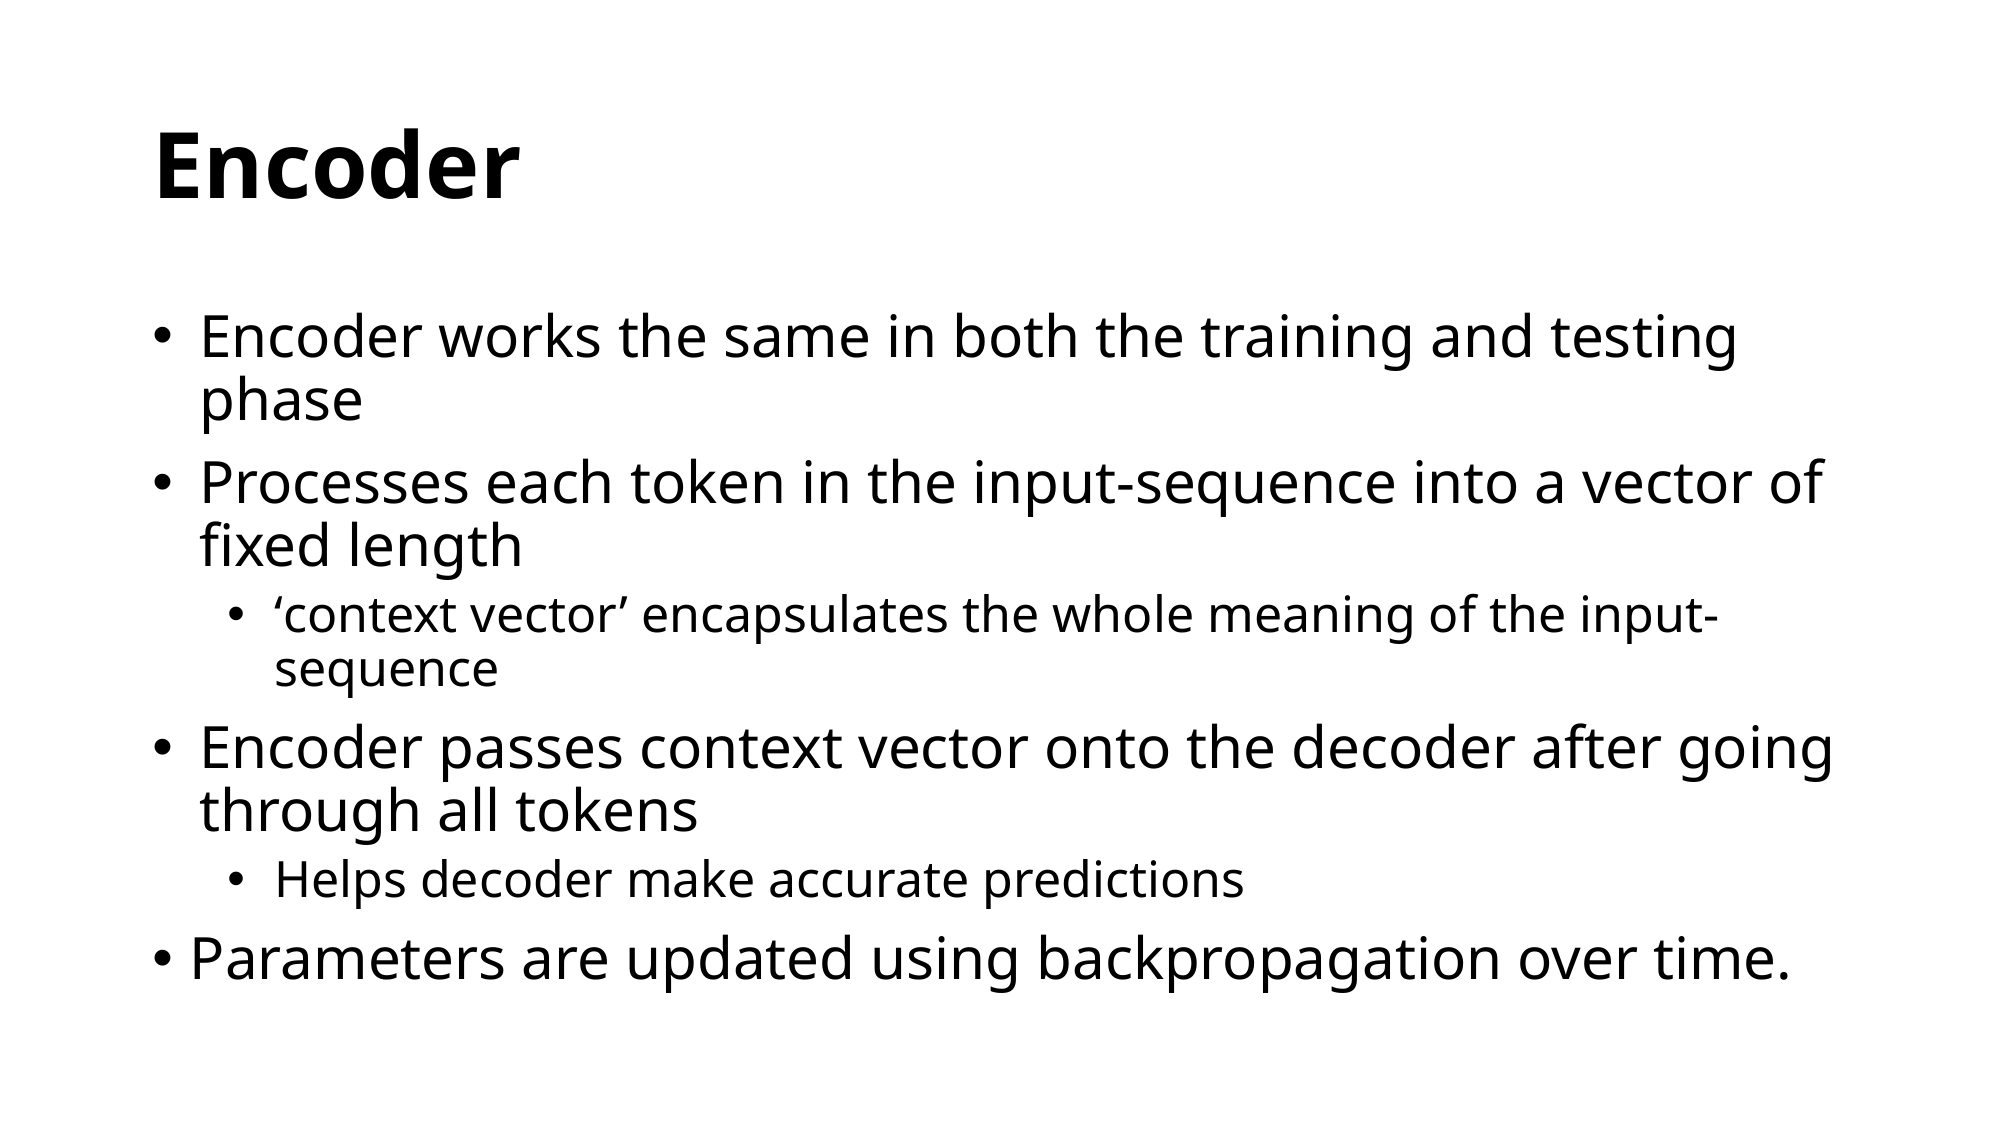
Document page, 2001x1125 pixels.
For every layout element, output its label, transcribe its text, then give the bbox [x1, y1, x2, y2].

list Encoder works the same in both the training and testing phase Processes each token in the input-sequence into a vector of fixed length ‘context vector’ encapsulates the whole meaning of the input-sequence Encoder passes context vector onto the decoder after going through all tokens Helps decoder make accurate predictions Parameters are updated using backpropagation over time. [137, 299, 1863, 1014]
title Encoder [137, 59, 1863, 278]
